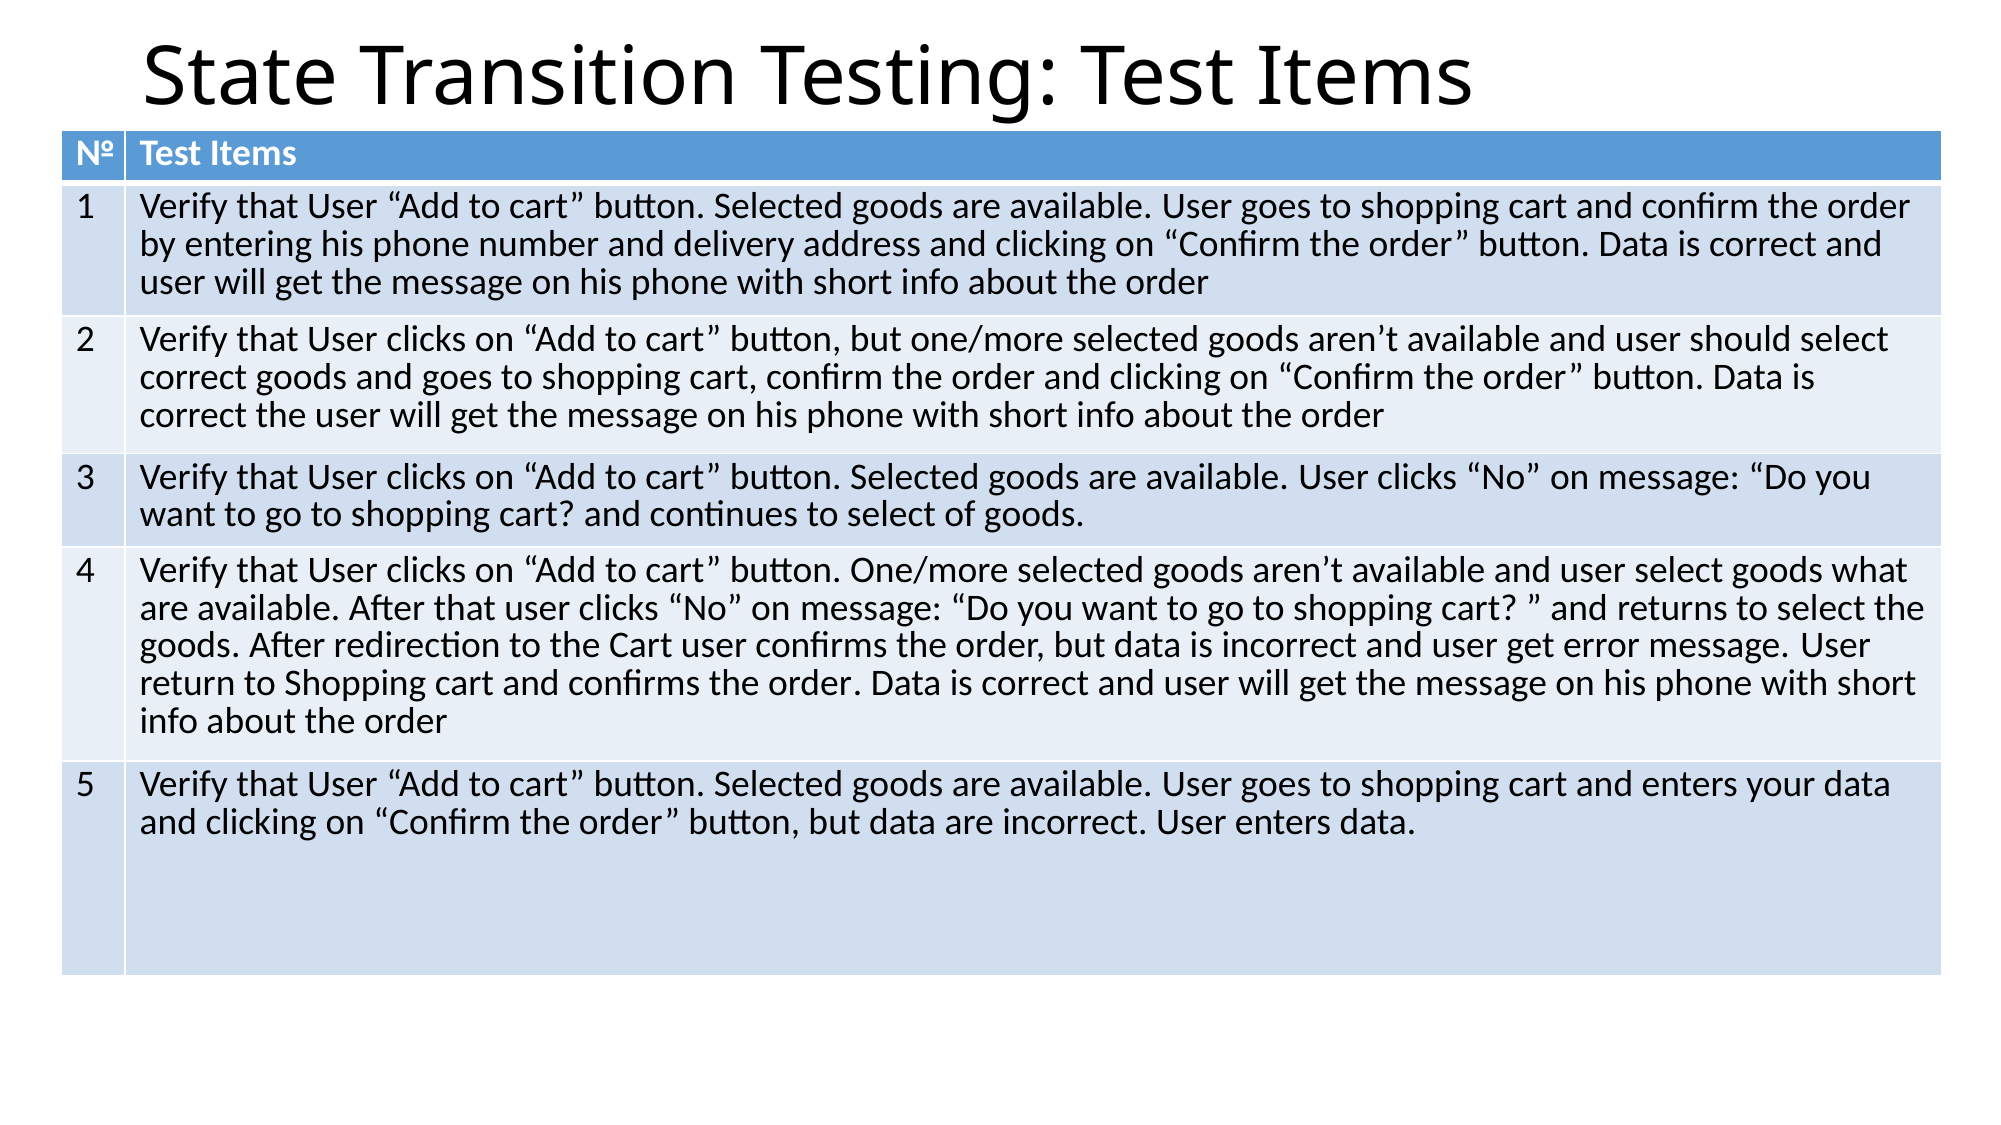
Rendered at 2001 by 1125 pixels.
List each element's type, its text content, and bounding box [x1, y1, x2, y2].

table_header Test Items [126, 131, 1941, 180]
table_cell 3 [62, 454, 124, 546]
title State Transition Testing: Test Items [127, 26, 1853, 129]
table_cell Verify that User clicks on “Add to cart” button. One/more selected goods aren’t available and user select goods what are available. After that user clicks “No” on message: “Do you want to go to shopping cart? ” and returns to select the goods. After redirection to the Cart user confirms the order, but data is incorrect and user get error message. User return to Shopping cart and confirms the order. Data is correct and user will get the message on his phone with short info about the order [126, 548, 1941, 760]
table_header № [62, 131, 124, 180]
table_cell 5 [62, 762, 124, 975]
table_cell Verify that User clicks on “Add to cart” button. Selected goods are available. User clicks “No” on message: “Do you want to go to shopping cart? and continues to select of goods. [126, 454, 1941, 546]
table_cell Verify that User “Add to cart” button. Selected goods are available. User goes to shopping cart and confirm the order by entering his phone number and delivery address and clicking on “Confirm the order” button. Data is correct and user will get the message on his phone with short info about the order [126, 186, 1941, 315]
table_cell 4 [62, 548, 124, 760]
table_cell 2 [62, 317, 124, 453]
table_cell 1 [62, 186, 124, 315]
table_cell Verify that User clicks on “Add to cart” button, but one/more selected goods aren’t available and user should select correct goods and goes to shopping cart, confirm the order and clicking on “Confirm the order” button. Data is correct the user will get the message on his phone with short info about the order [126, 317, 1941, 453]
table_cell Verify that User “Add to cart” button. Selected goods are available. User goes to shopping cart and enters your data and clicking on “Confirm the order” button, but data are incorrect. User enters data. [126, 762, 1941, 975]
